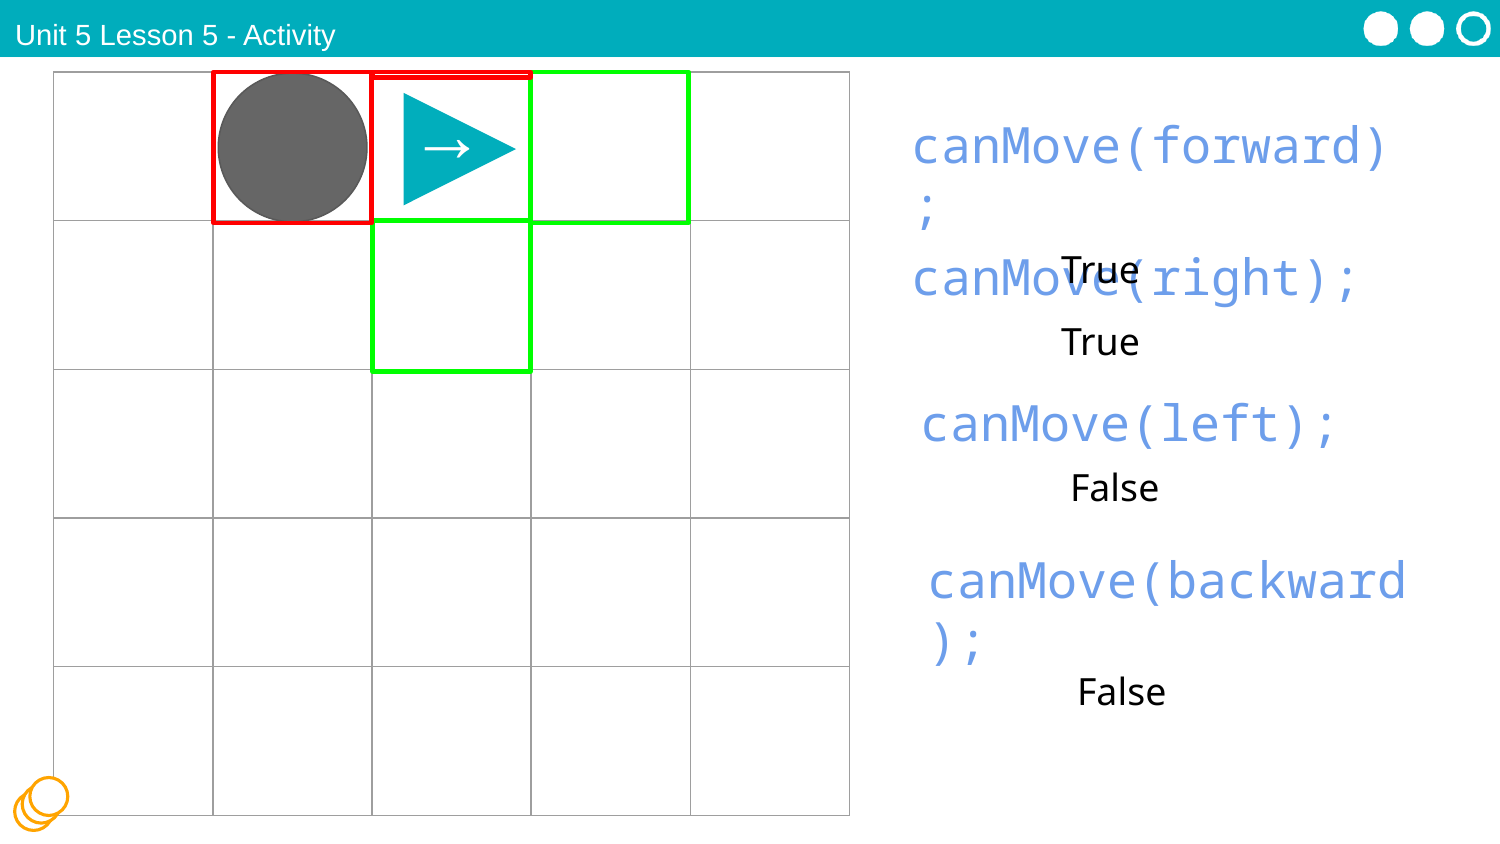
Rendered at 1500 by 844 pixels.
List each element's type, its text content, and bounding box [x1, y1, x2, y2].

table_cell [691, 370, 849, 517]
table_cell [691, 221, 849, 369]
text_box [372, 220, 531, 372]
table_cell [532, 519, 690, 666]
text_box [372, 71, 531, 78]
table_cell [54, 667, 212, 815]
table_cell [532, 667, 690, 815]
table_cell [214, 370, 371, 517]
table_cell [214, 667, 371, 815]
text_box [14, 777, 68, 831]
table_header [54, 73, 212, 220]
table_header [691, 73, 849, 220]
table_cell [373, 667, 530, 815]
text_box Unit 5 Lesson 5 - Activity [0, 0, 750, 58]
text_box canMove(forward); True [895, 98, 1408, 247]
text_box ↑ [403, 92, 517, 206]
table_cell [532, 221, 690, 369]
table_cell [373, 519, 530, 666]
text_box [530, 71, 689, 223]
table_cell [214, 223, 371, 369]
text_box [213, 71, 372, 223]
picture [0, 0, 1500, 844]
table_cell [54, 370, 212, 517]
table_cell [214, 519, 371, 666]
table_cell [373, 372, 530, 517]
table_cell [54, 221, 212, 369]
table_cell [691, 519, 849, 666]
text_box canMove(backward); False [912, 533, 1450, 739]
table_header [373, 78, 530, 220]
table_cell [691, 667, 849, 815]
text_box canMove(left); False [905, 376, 1457, 526]
text_box canMove(right); True [895, 247, 1389, 391]
table_cell [54, 519, 212, 666]
table_cell [532, 370, 690, 517]
